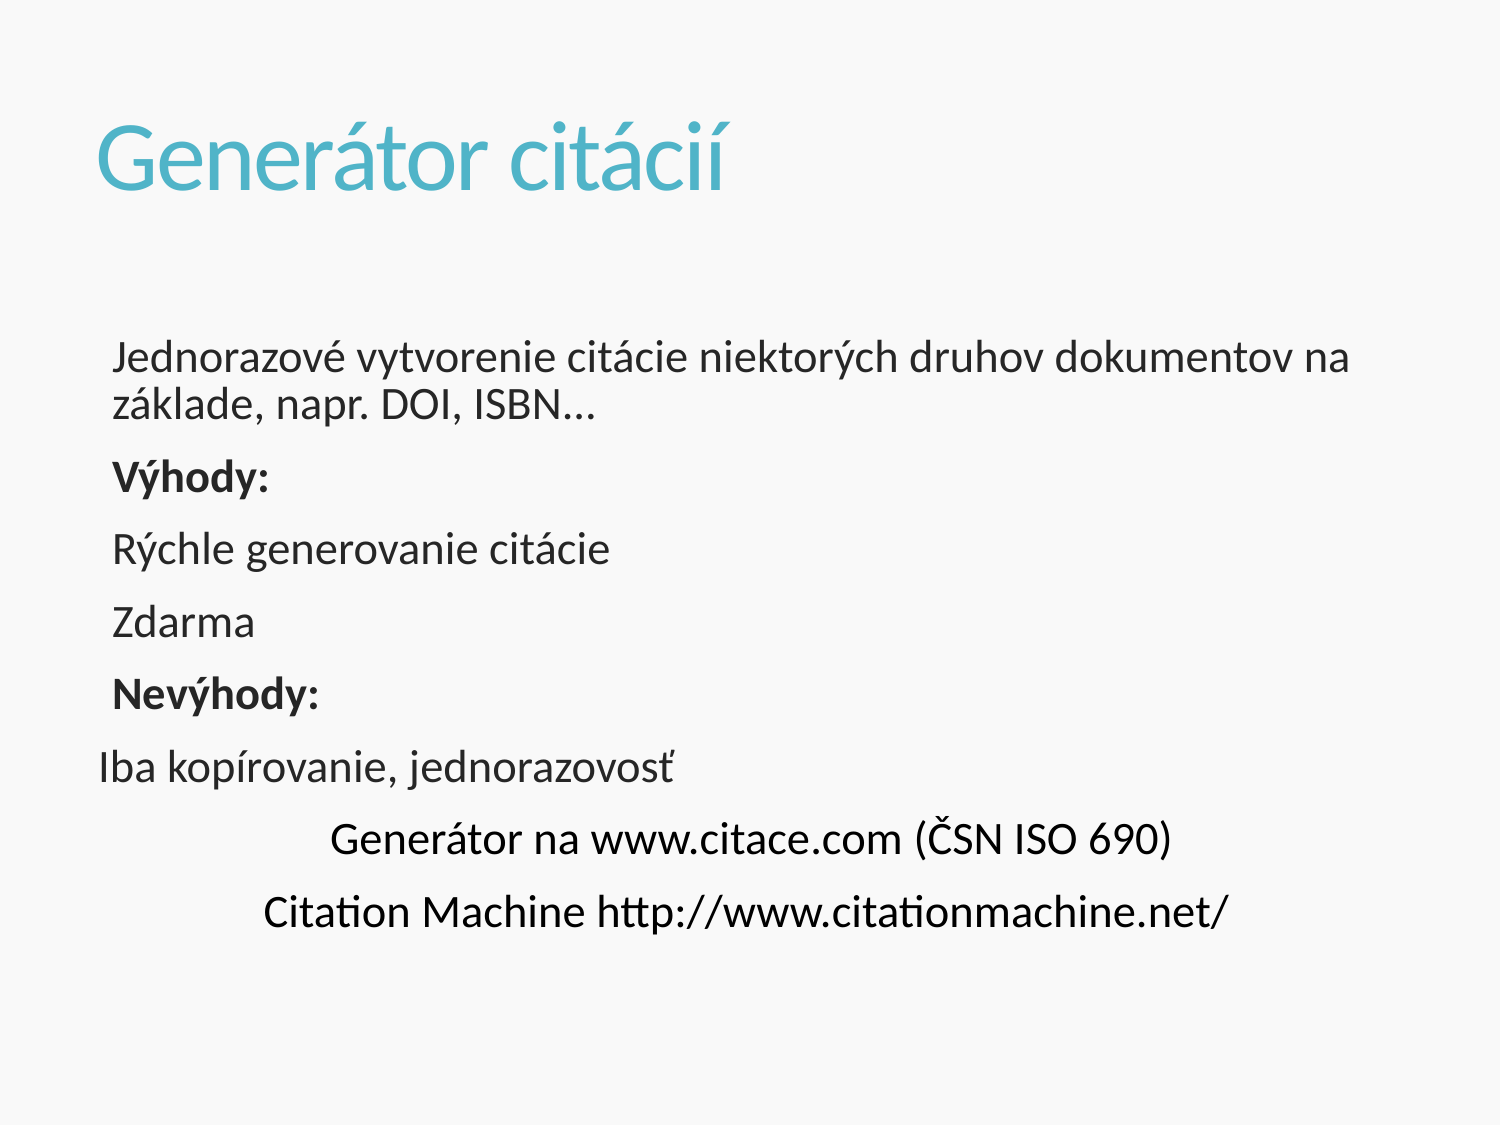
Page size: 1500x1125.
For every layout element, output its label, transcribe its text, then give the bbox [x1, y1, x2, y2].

list Jednorazové vytvorenie citácie niektorých druhov dokumentov na základe, napr. DOI, ISBN... Výhody: Rýchle generovanie citácie Zdarma Nevýhody: Iba kopírovanie, jednorazovosť Generátor na www.citace.com (ČSN ISO 690) Citation Machine http://www.citationmachine.net/ [83, 326, 1407, 945]
title Generátor citácií [80, 81, 1407, 354]
